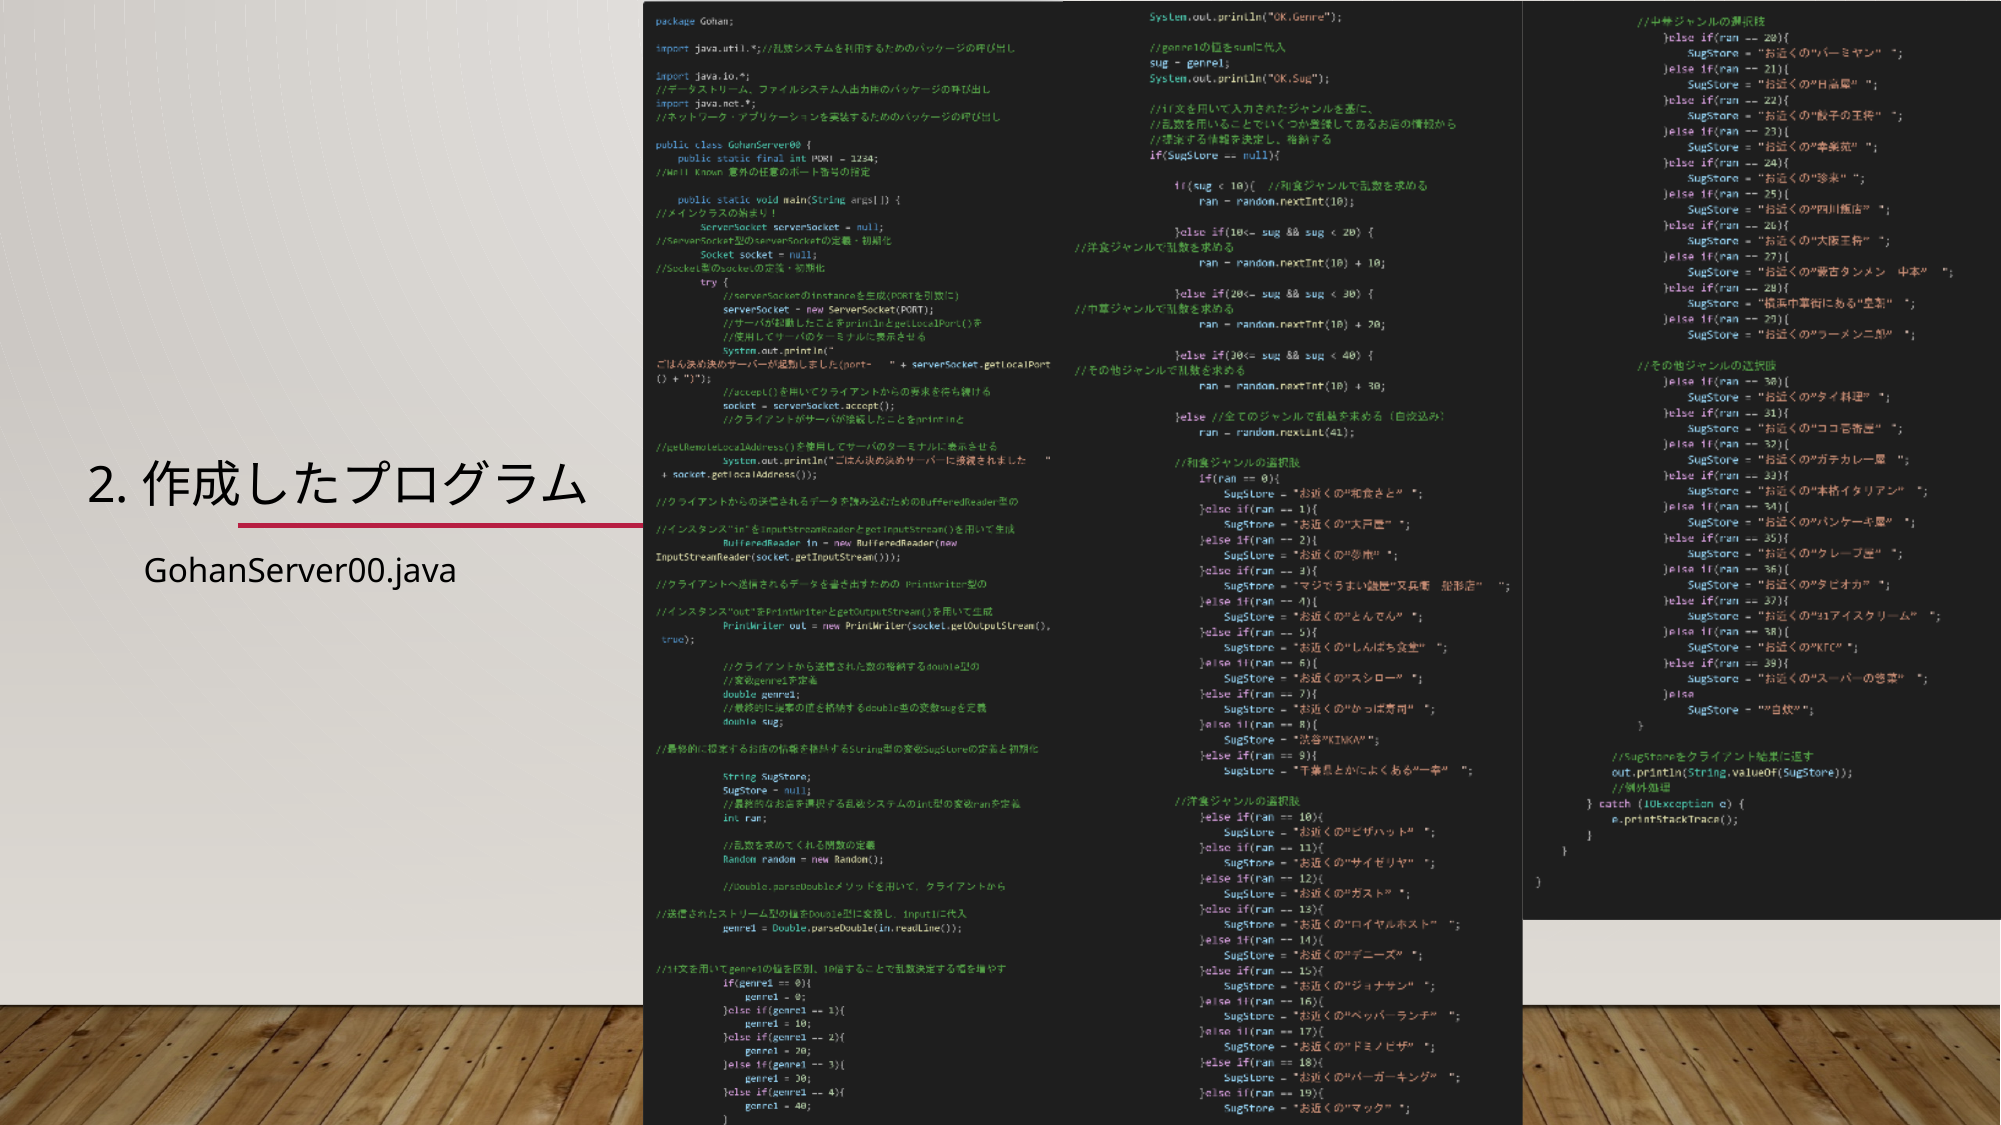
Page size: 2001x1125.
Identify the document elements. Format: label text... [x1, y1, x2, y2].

picture [0, 1005, 642, 1125]
picture [1062, 0, 2001, 1125]
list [642, 0, 1062, 1125]
title 2.作成したプログラム [72, 152, 609, 522]
list GohanServer00.java [128, 533, 642, 903]
